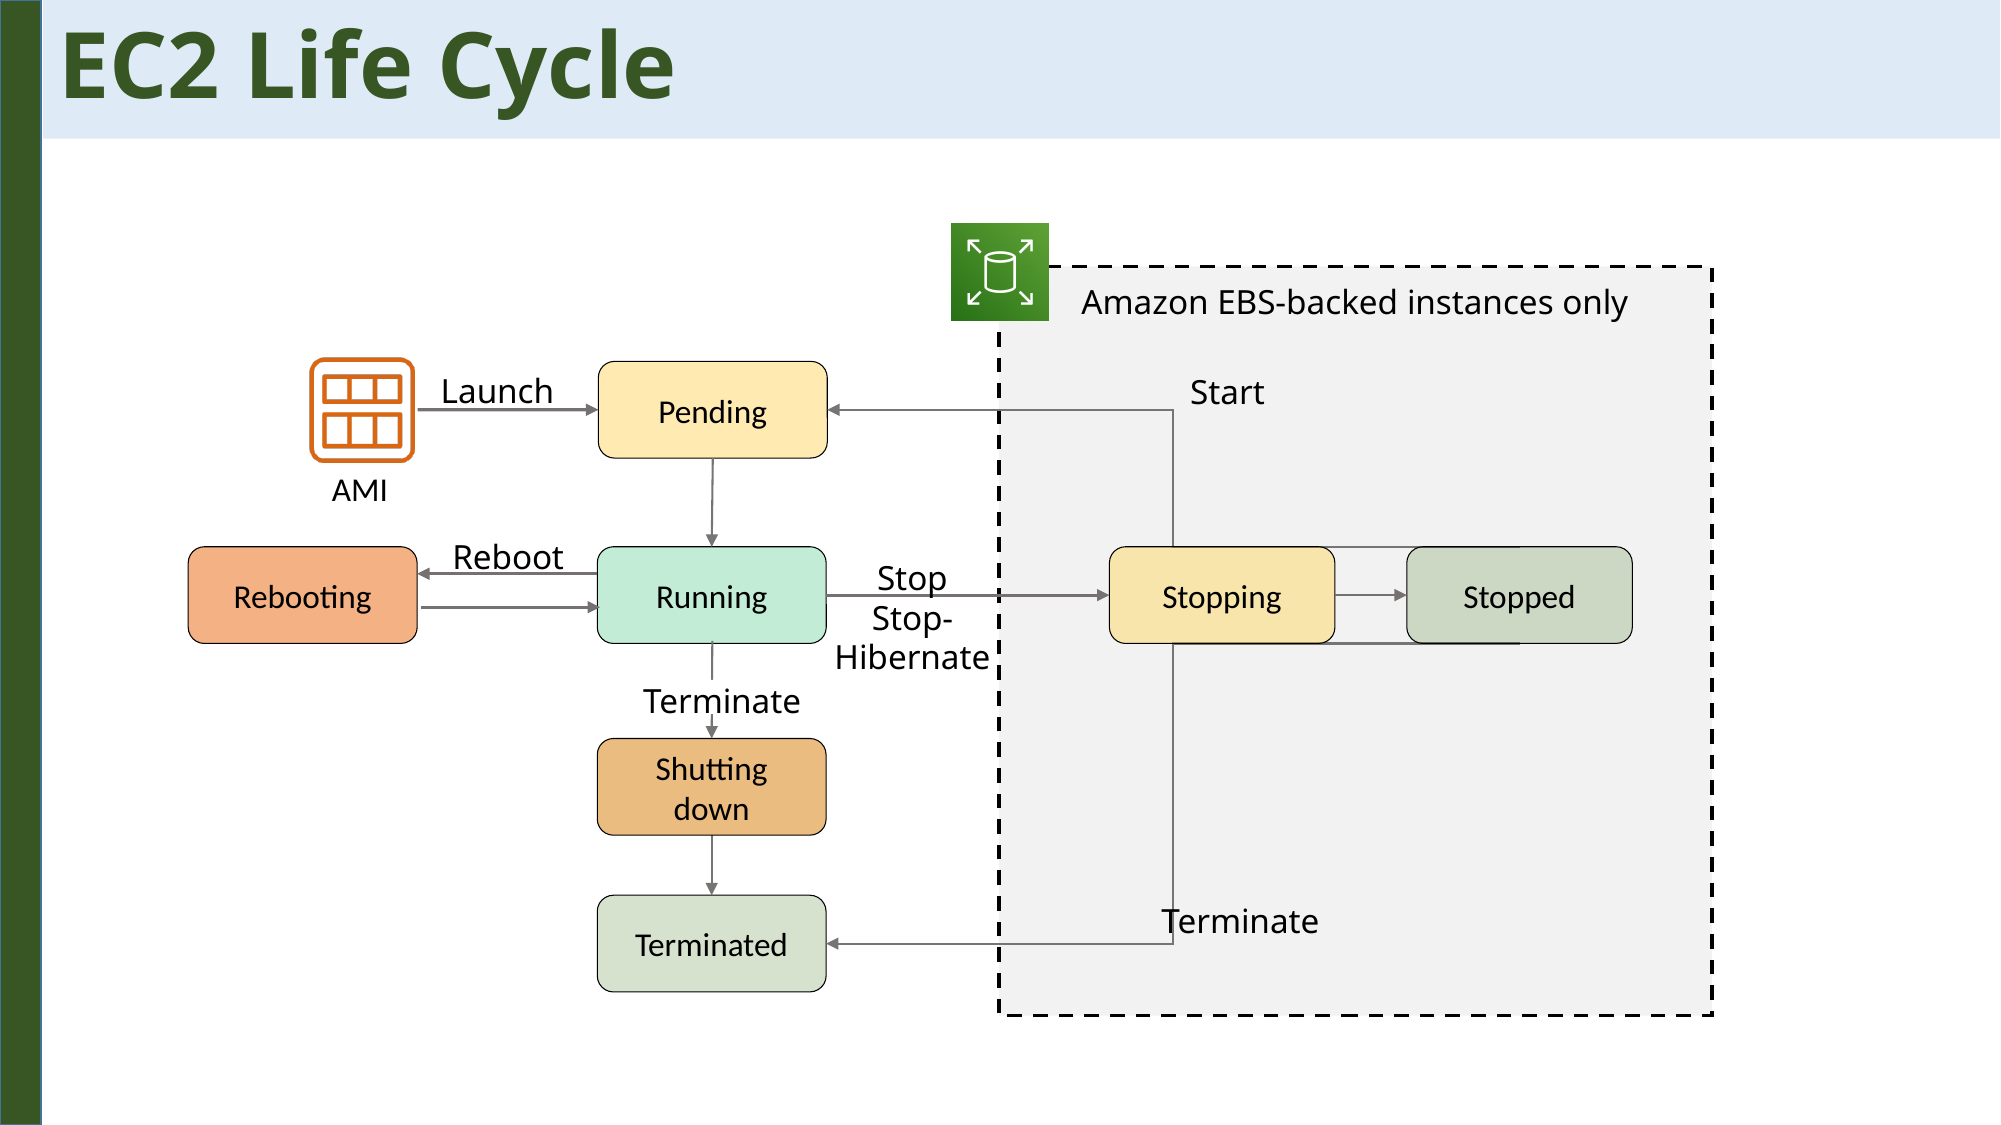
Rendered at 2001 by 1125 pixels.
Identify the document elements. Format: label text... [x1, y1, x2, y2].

title EC2 Life Cycle [43, 0, 2000, 139]
text_box [0, 0, 42, 1125]
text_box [188, 223, 1712, 1016]
